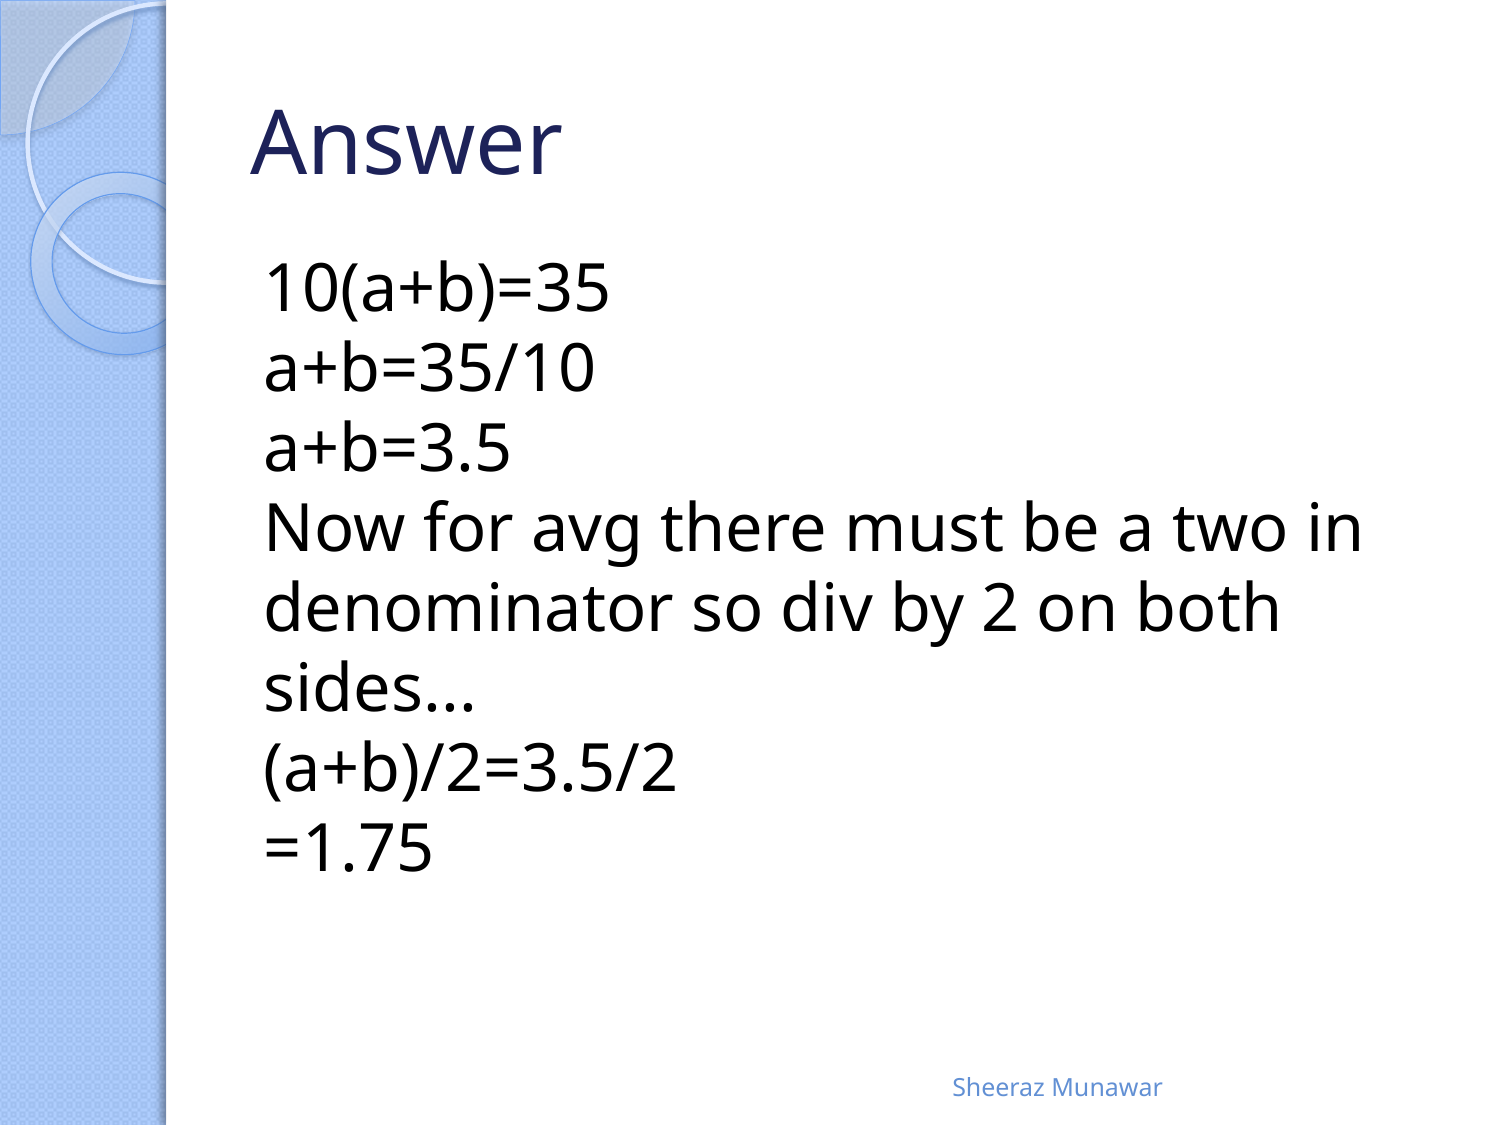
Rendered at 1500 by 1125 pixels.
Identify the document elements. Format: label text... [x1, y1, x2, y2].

list 10(a+b)=35 a+b=35/10 a+b=3.5 Now for avg there must be a two in denominator so div by 2 on both sides... (a+b)/2=3.5/2 =1.75 [235, 237, 1466, 1025]
footer Sheeraz Munawar [937, 1034, 1413, 1113]
title Answer [235, 45, 1466, 233]
